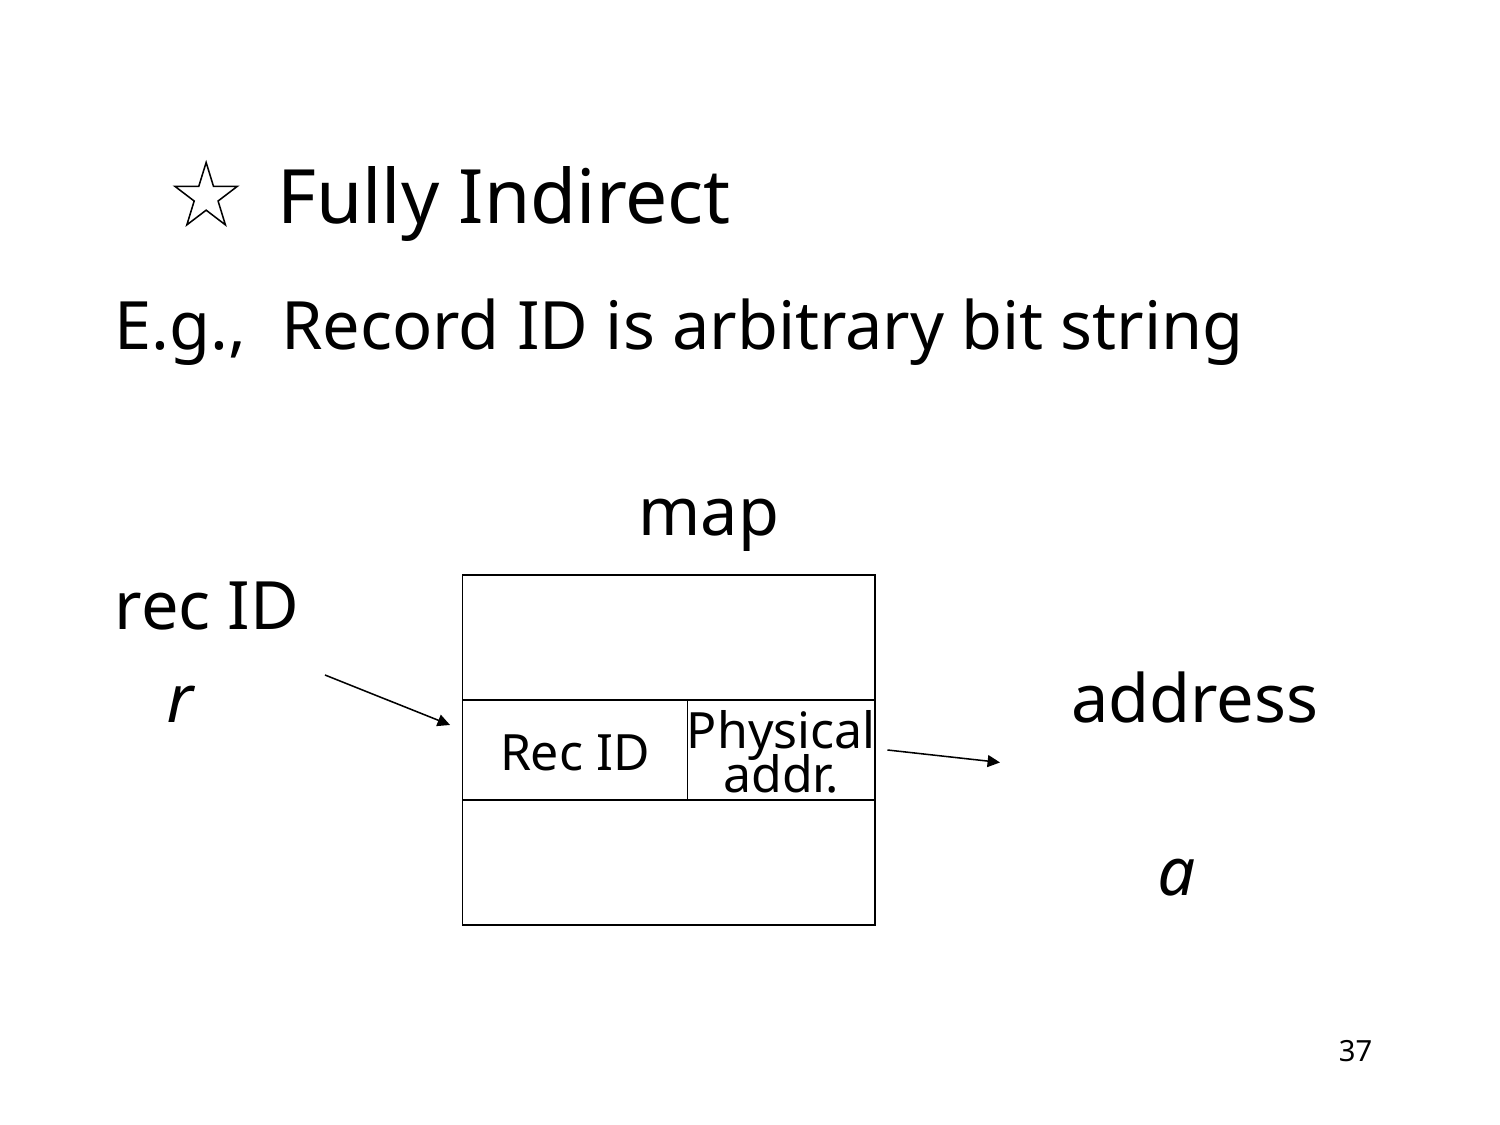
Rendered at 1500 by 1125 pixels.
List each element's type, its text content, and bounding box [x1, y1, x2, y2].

slide_number 37 [1074, 1024, 1388, 1101]
title Fully Indirect [112, 99, 1388, 288]
list E.g., Record ID is arbitrary bit string map rec ID r address a [99, 275, 1375, 950]
text_box Physical addr. [688, 699, 875, 800]
text_box [462, 800, 875, 925]
text_box [462, 575, 875, 699]
text_box Rec ID [462, 699, 688, 800]
text_box [324, 674, 451, 727]
text_box [174, 162, 238, 225]
text_box [887, 749, 1000, 768]
